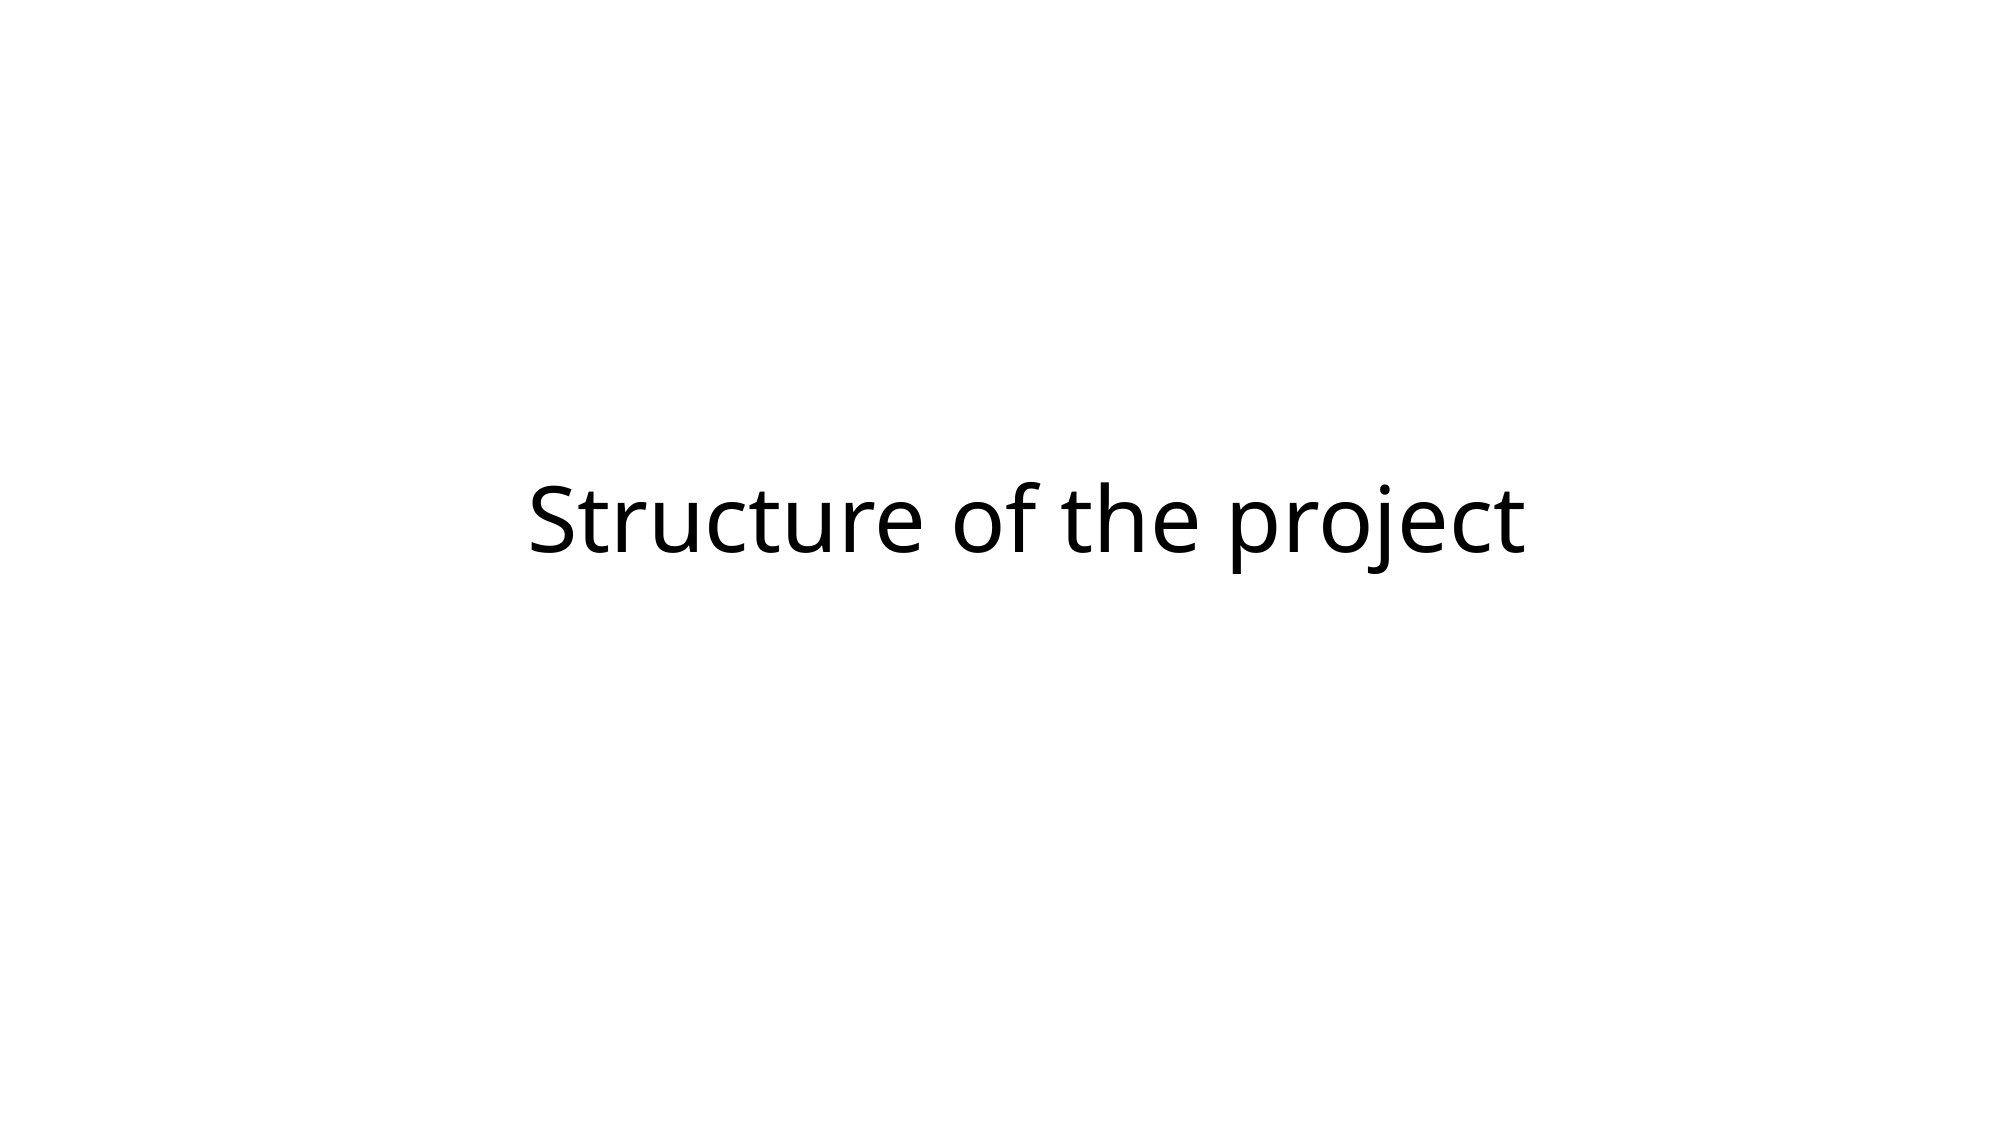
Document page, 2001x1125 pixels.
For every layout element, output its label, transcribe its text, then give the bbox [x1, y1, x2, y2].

title Structure of the project [164, 414, 1890, 632]
